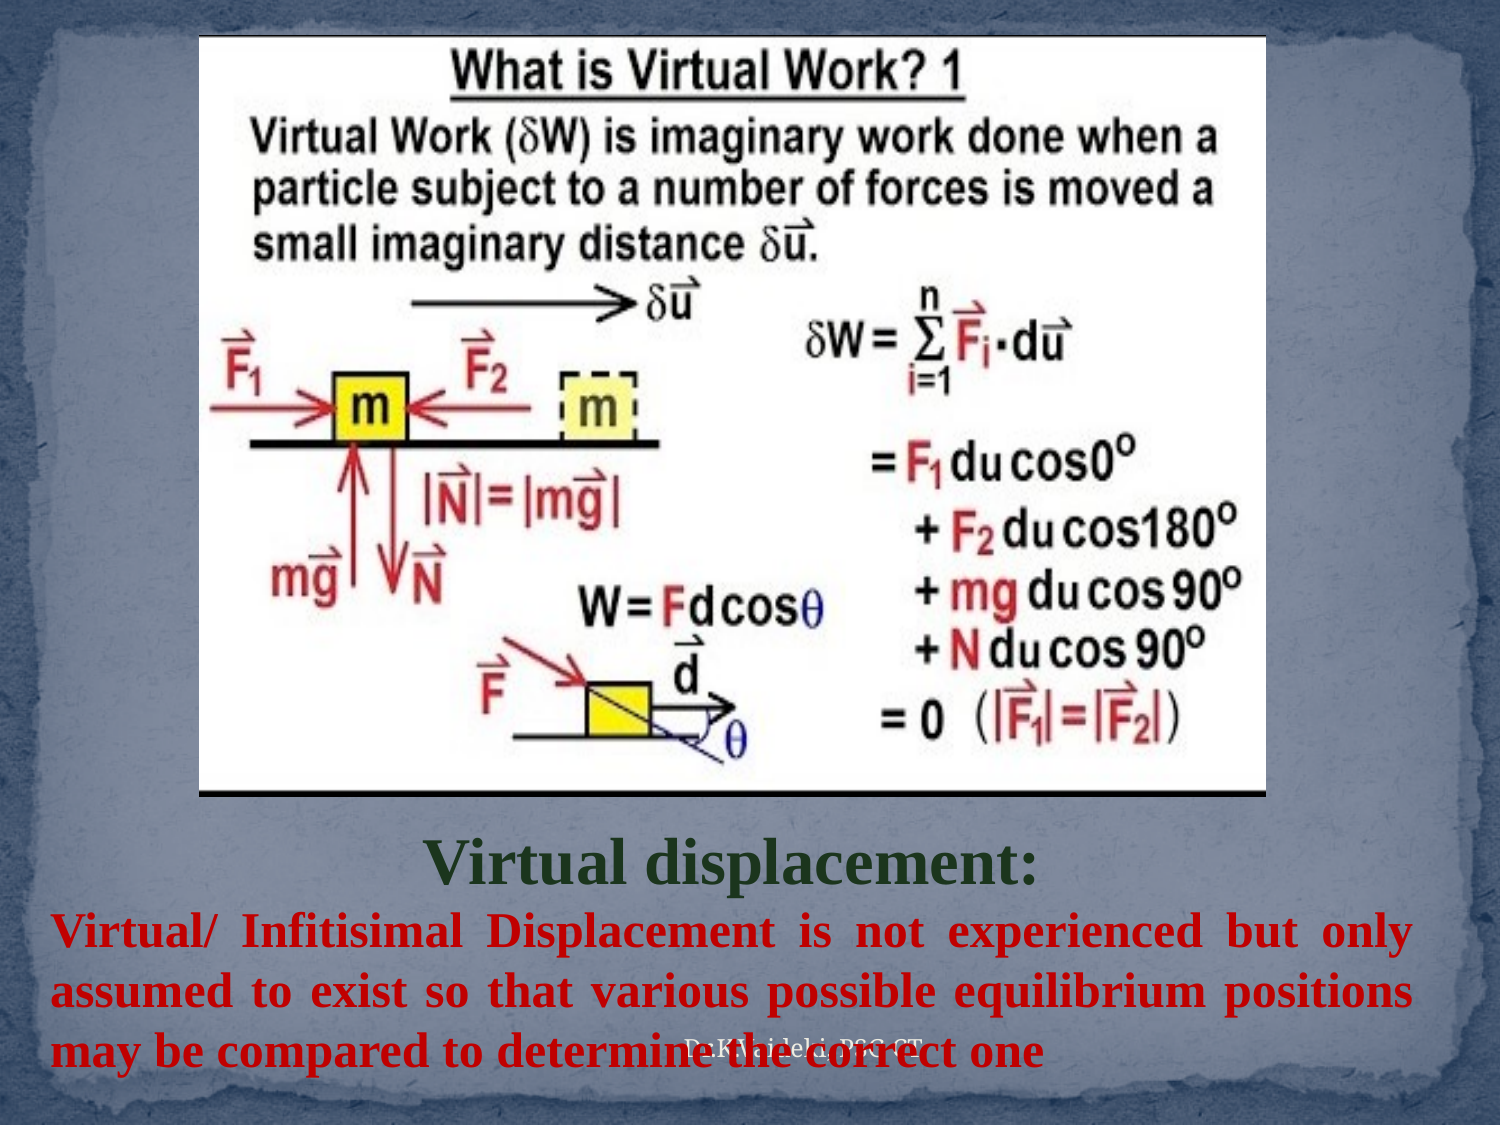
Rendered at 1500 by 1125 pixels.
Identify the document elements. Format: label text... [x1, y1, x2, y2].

footer Dr.K.Vaideki, PSG CT [350, 1017, 938, 1081]
picture [198, 34, 1266, 798]
text_box Virtual displacement: Virtual/ Infitisimal Displacement is not experienced but only assumed to exist so that various possible equilibrium positions may be compared to determine the correct one [35, 809, 1430, 1085]
